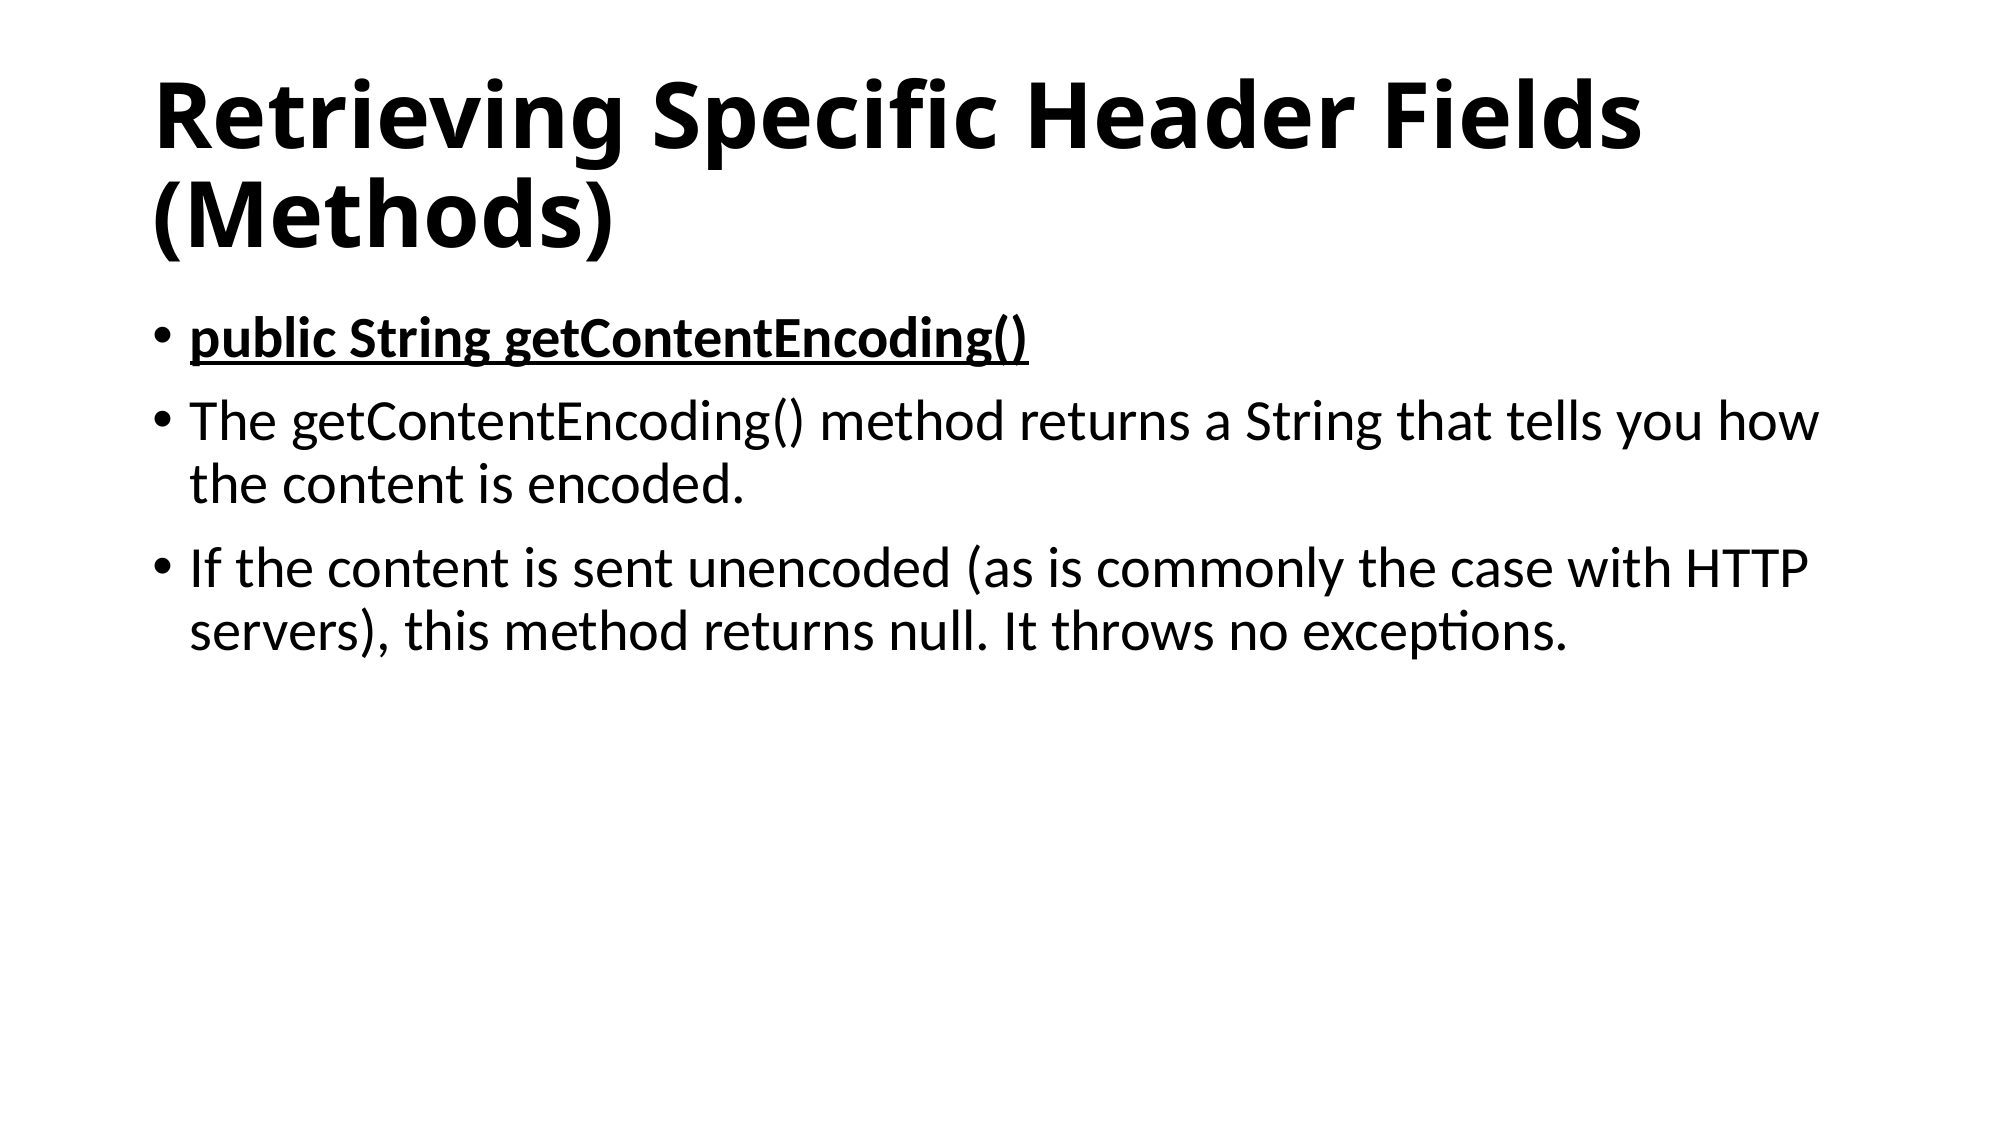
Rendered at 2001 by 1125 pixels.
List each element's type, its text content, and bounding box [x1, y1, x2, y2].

list public String getContentEncoding() The getContentEncoding() method returns a String that tells you how the content is encoded. If the content is sent unencoded (as is commonly the case with HTTP servers), this method returns null. It throws no exceptions. [137, 299, 1863, 1014]
title Retrieving Specific Header Fields (Methods) [137, 59, 1863, 278]
